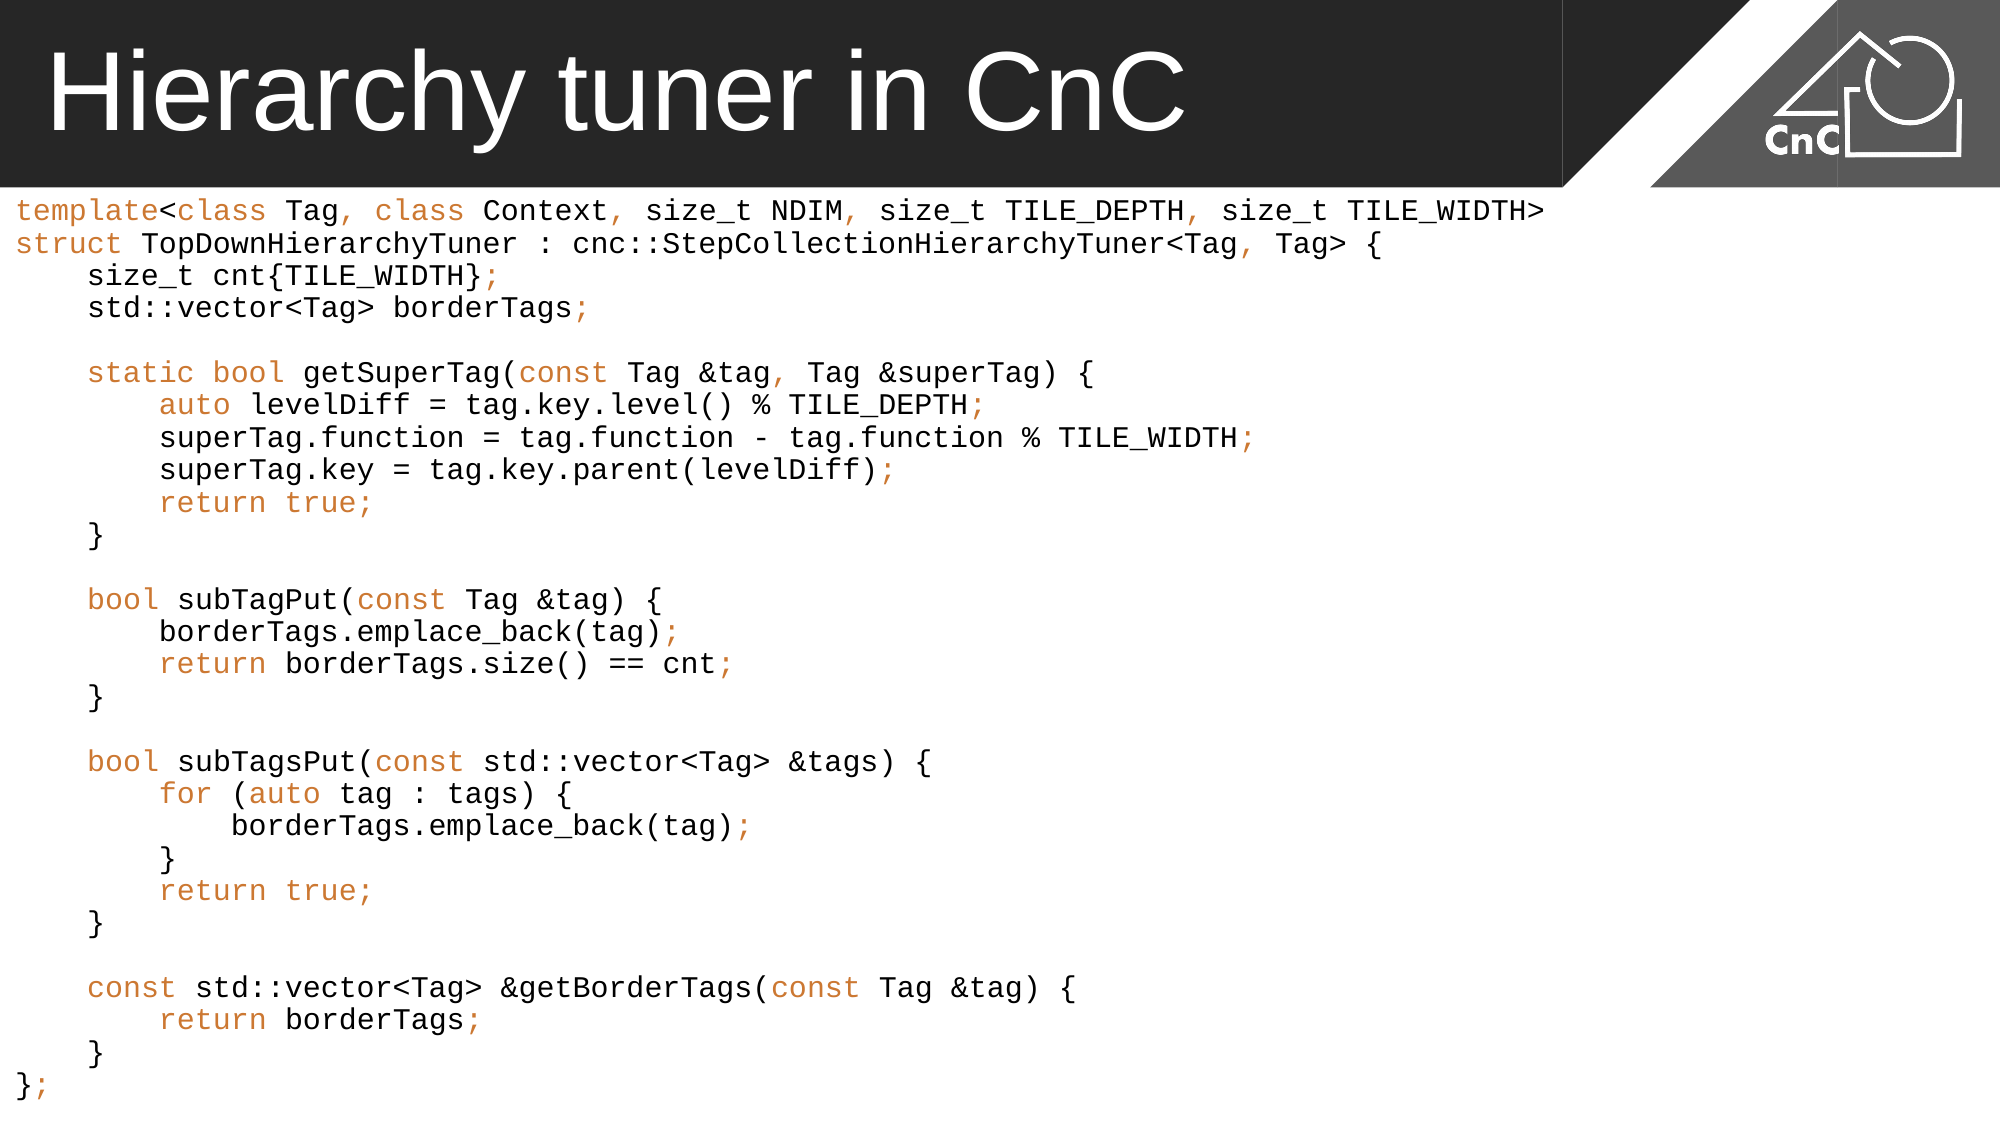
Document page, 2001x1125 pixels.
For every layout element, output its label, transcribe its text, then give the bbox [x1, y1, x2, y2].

picture [1737, 29, 1962, 187]
title Hierarchy tuner in CnC [30, 0, 1650, 187]
list template<class Tag, class Context, size_t NDIM, size_t TILE_DEPTH, size_t TILE_WIDTH> struct TopDownHierarchyTuner : cnc::StepCollectionHierarchyTuner<Tag, Tag> { size_t cnt{TILE_WIDTH}; std::vector<Tag> borderTags; static bool getSuperTag(const Tag &tag, Tag &superTag) { auto levelDiff = tag.key.level() % TILE_DEPTH; superTag.function = tag.function - tag.function % TILE_WIDTH; superTag.key = tag.key.parent(levelDiff); return true; } bool subTagPut(const Tag &tag) { borderTags.emplace_back(tag); return borderTags.size() == cnt; } bool subTagsPut(const std::vector<Tag> &tags) { for (auto tag : tags) { borderTags.emplace_back(tag); } return true; } const std::vector<Tag> &getBorderTags(const Tag &tag) { return borderTags; } }; [0, 187, 2000, 1125]
